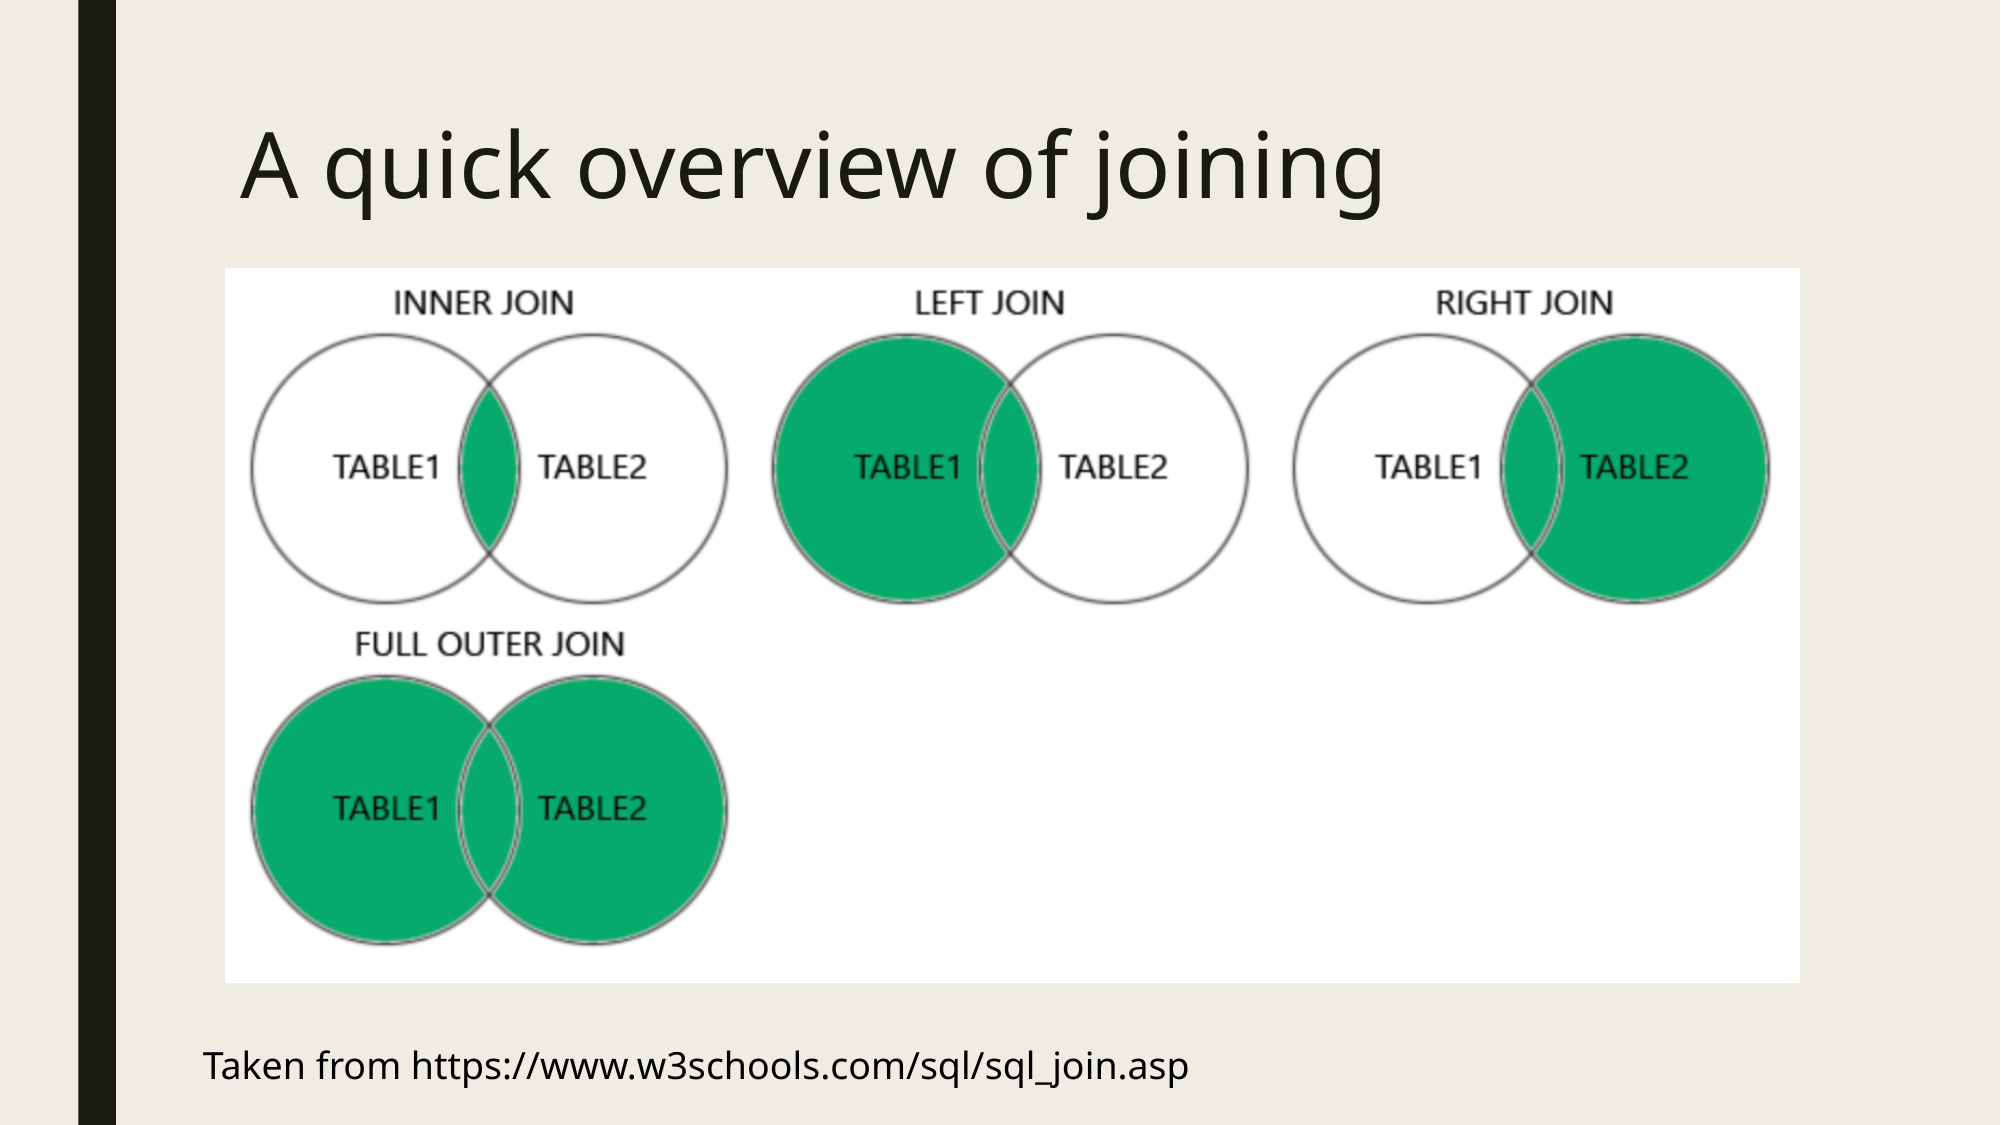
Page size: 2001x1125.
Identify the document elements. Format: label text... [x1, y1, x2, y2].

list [224, 268, 1800, 983]
title A quick overview of joining [225, 112, 1800, 268]
text_box Taken from https://www.w3schools.com/sql/sql_join.asp [188, 1034, 1206, 1095]
